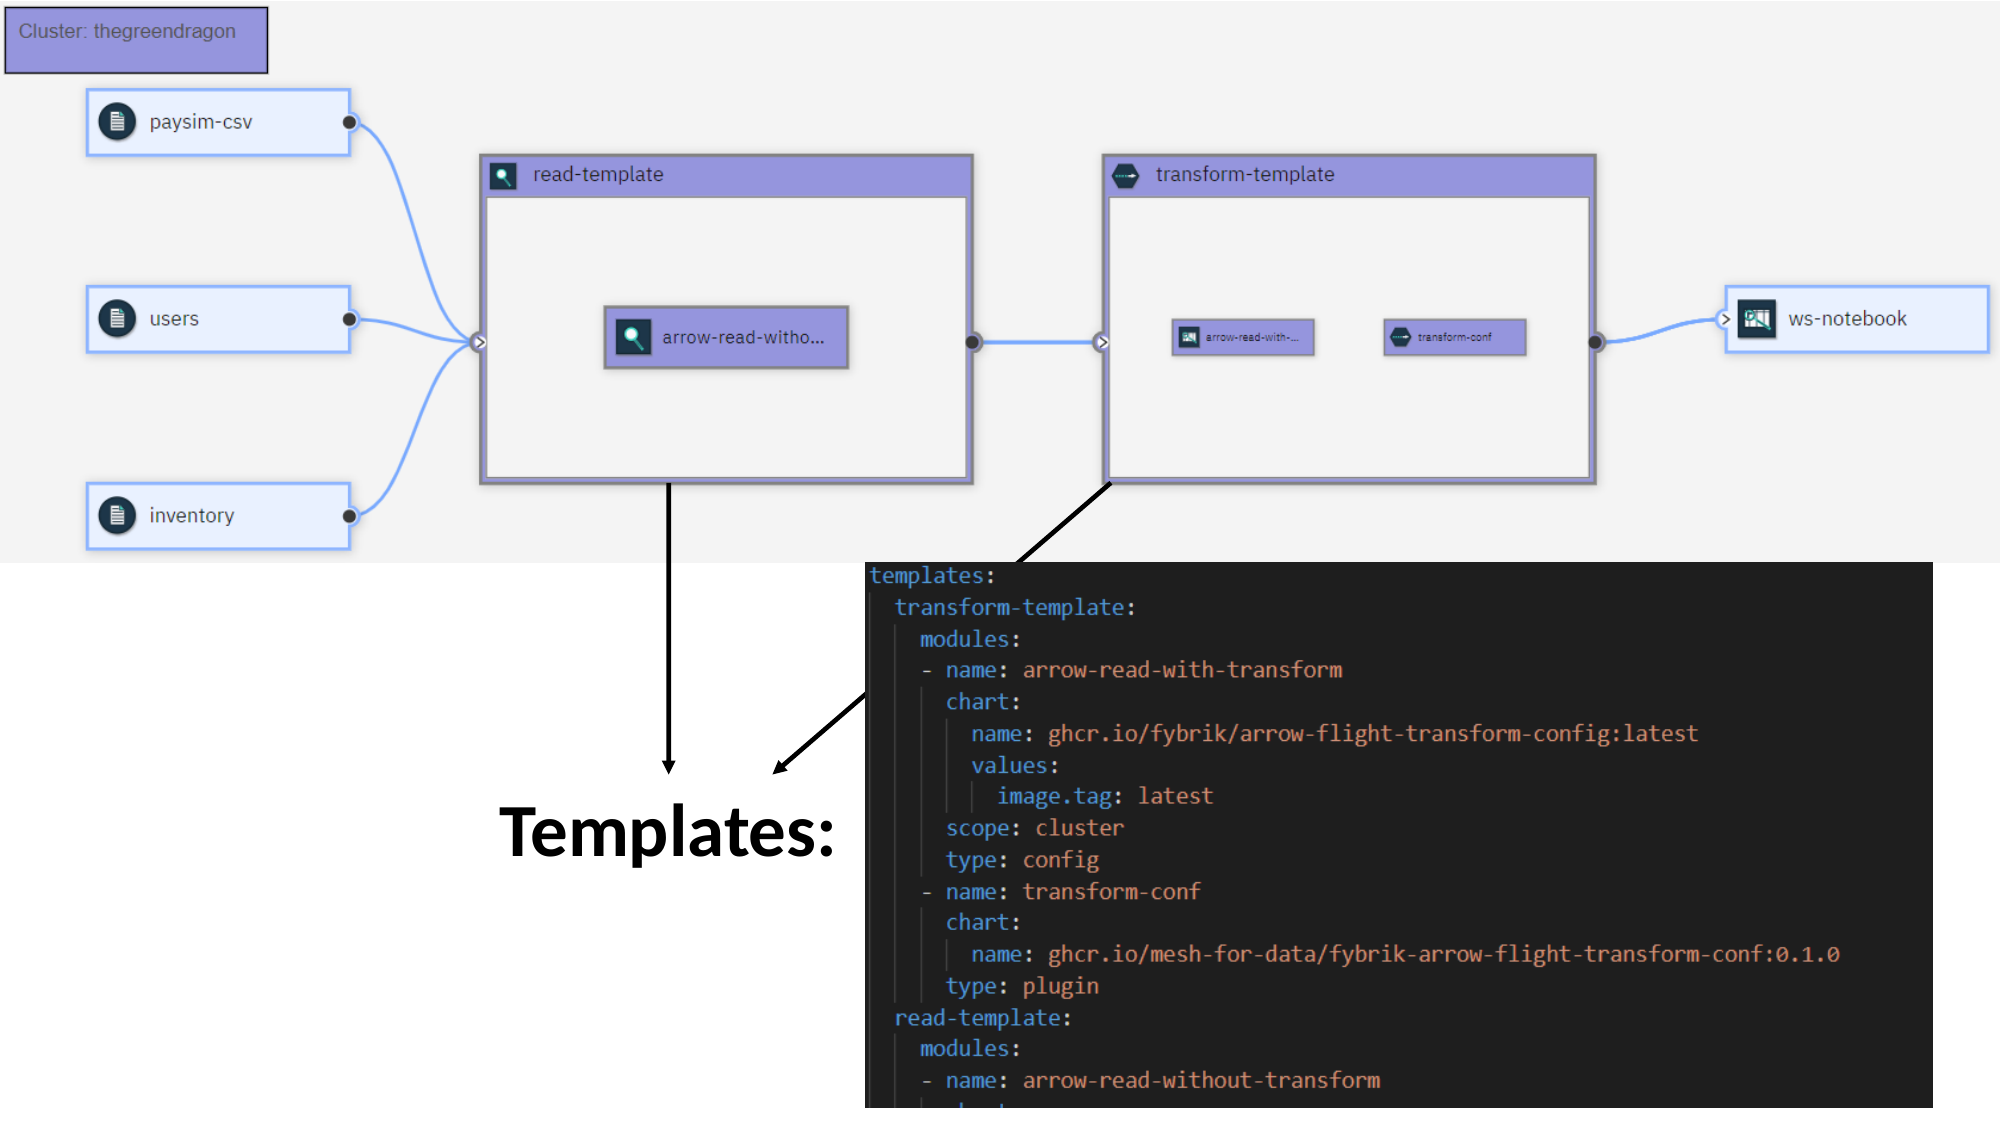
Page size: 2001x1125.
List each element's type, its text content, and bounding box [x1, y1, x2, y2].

picture [0, 1, 2000, 1108]
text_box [772, 482, 1111, 775]
text_box Templates: [484, 774, 853, 880]
